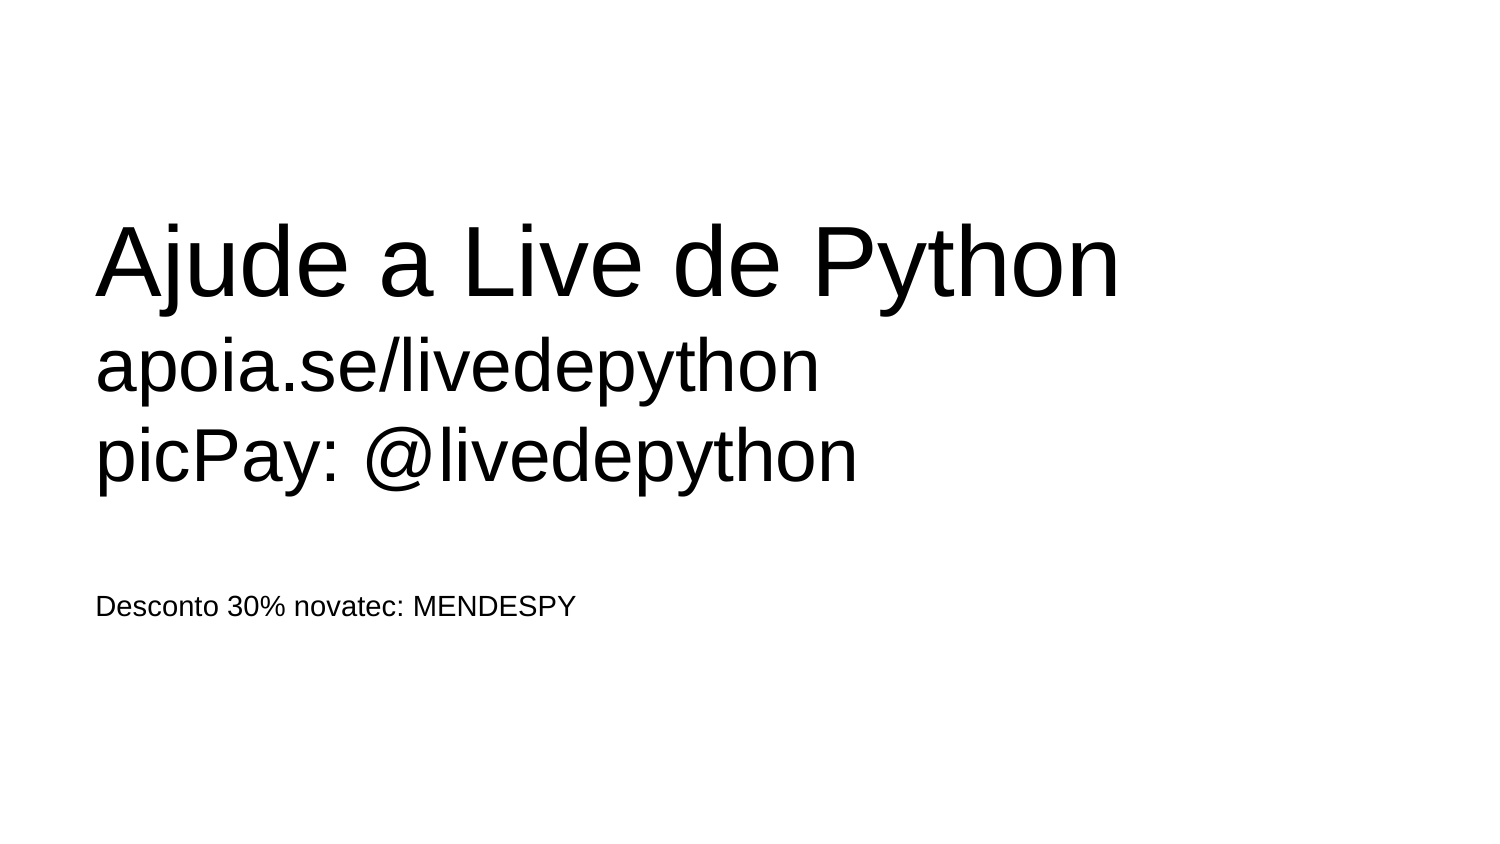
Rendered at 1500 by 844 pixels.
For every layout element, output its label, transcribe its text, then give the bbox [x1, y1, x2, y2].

title Ajude a Live de Python apoia.se/livedepython picPay: @livedepython Desconto 30% novatec: MENDESPY [80, 73, 1195, 745]
